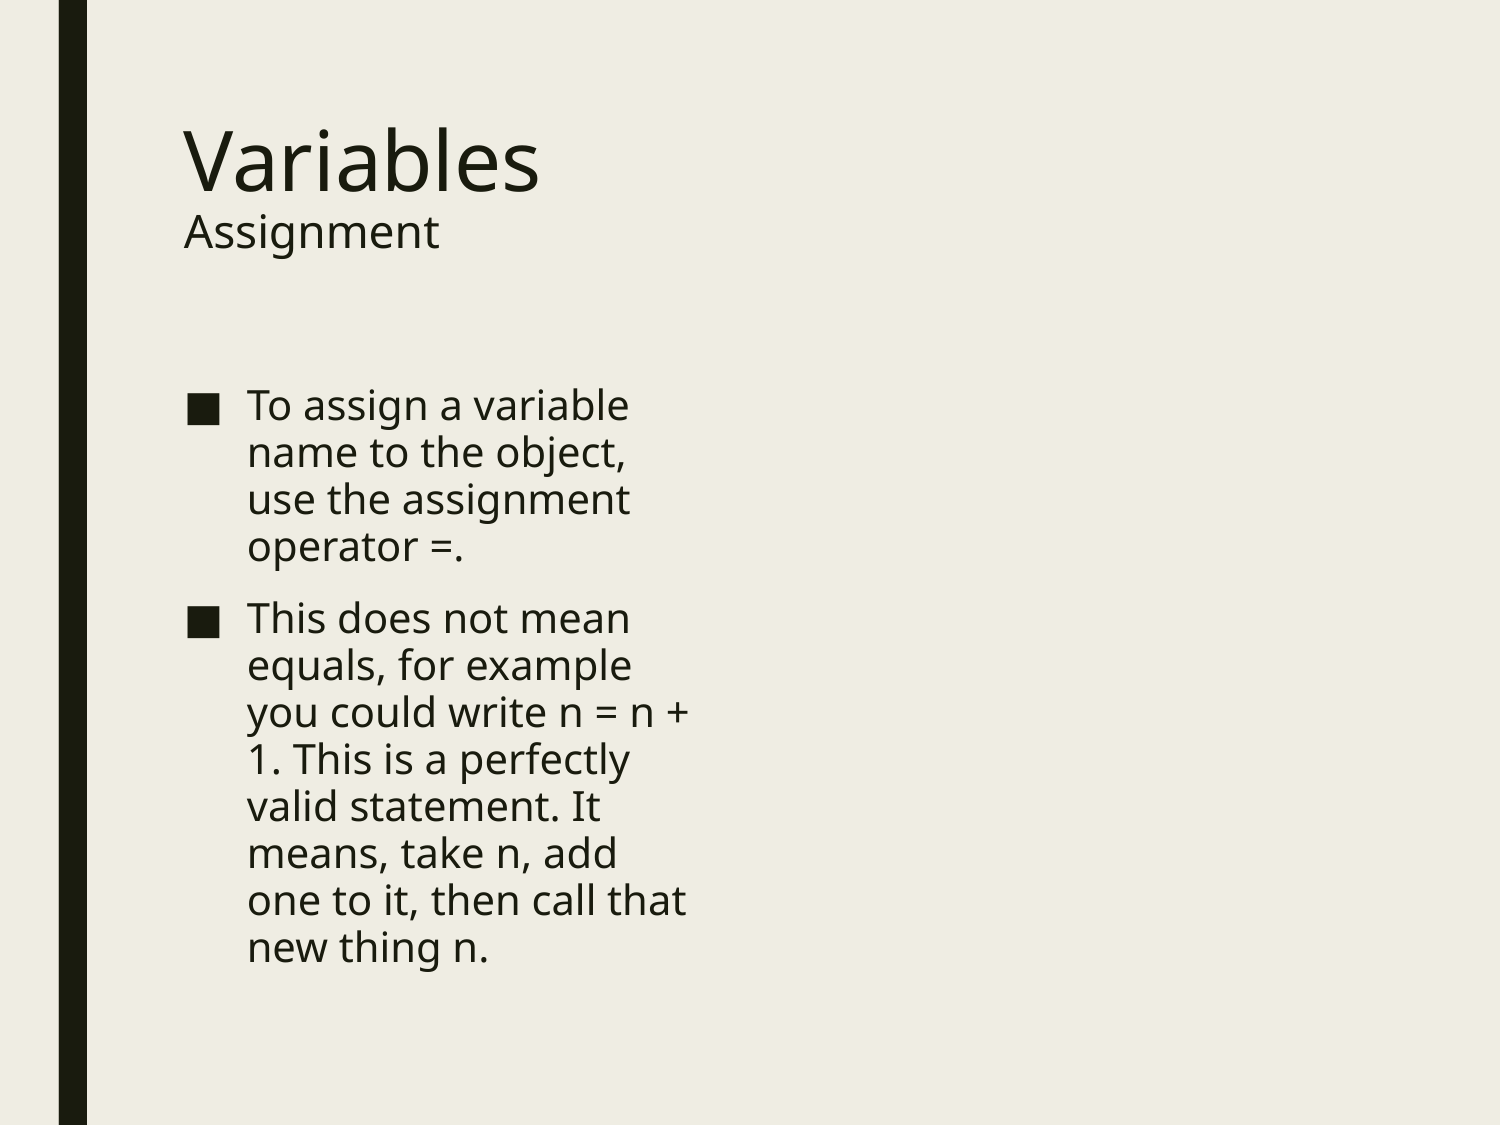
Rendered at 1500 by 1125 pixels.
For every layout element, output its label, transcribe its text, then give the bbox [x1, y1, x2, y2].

title Variables Assignment [168, 112, 1351, 357]
list To assign a variable name to the object, use the assignment operator =. This does not mean equals, for example you could write n = n + 1. This is a perfectly valid statement. It means, take n, add one to it, then call that new thing n. [168, 375, 716, 963]
